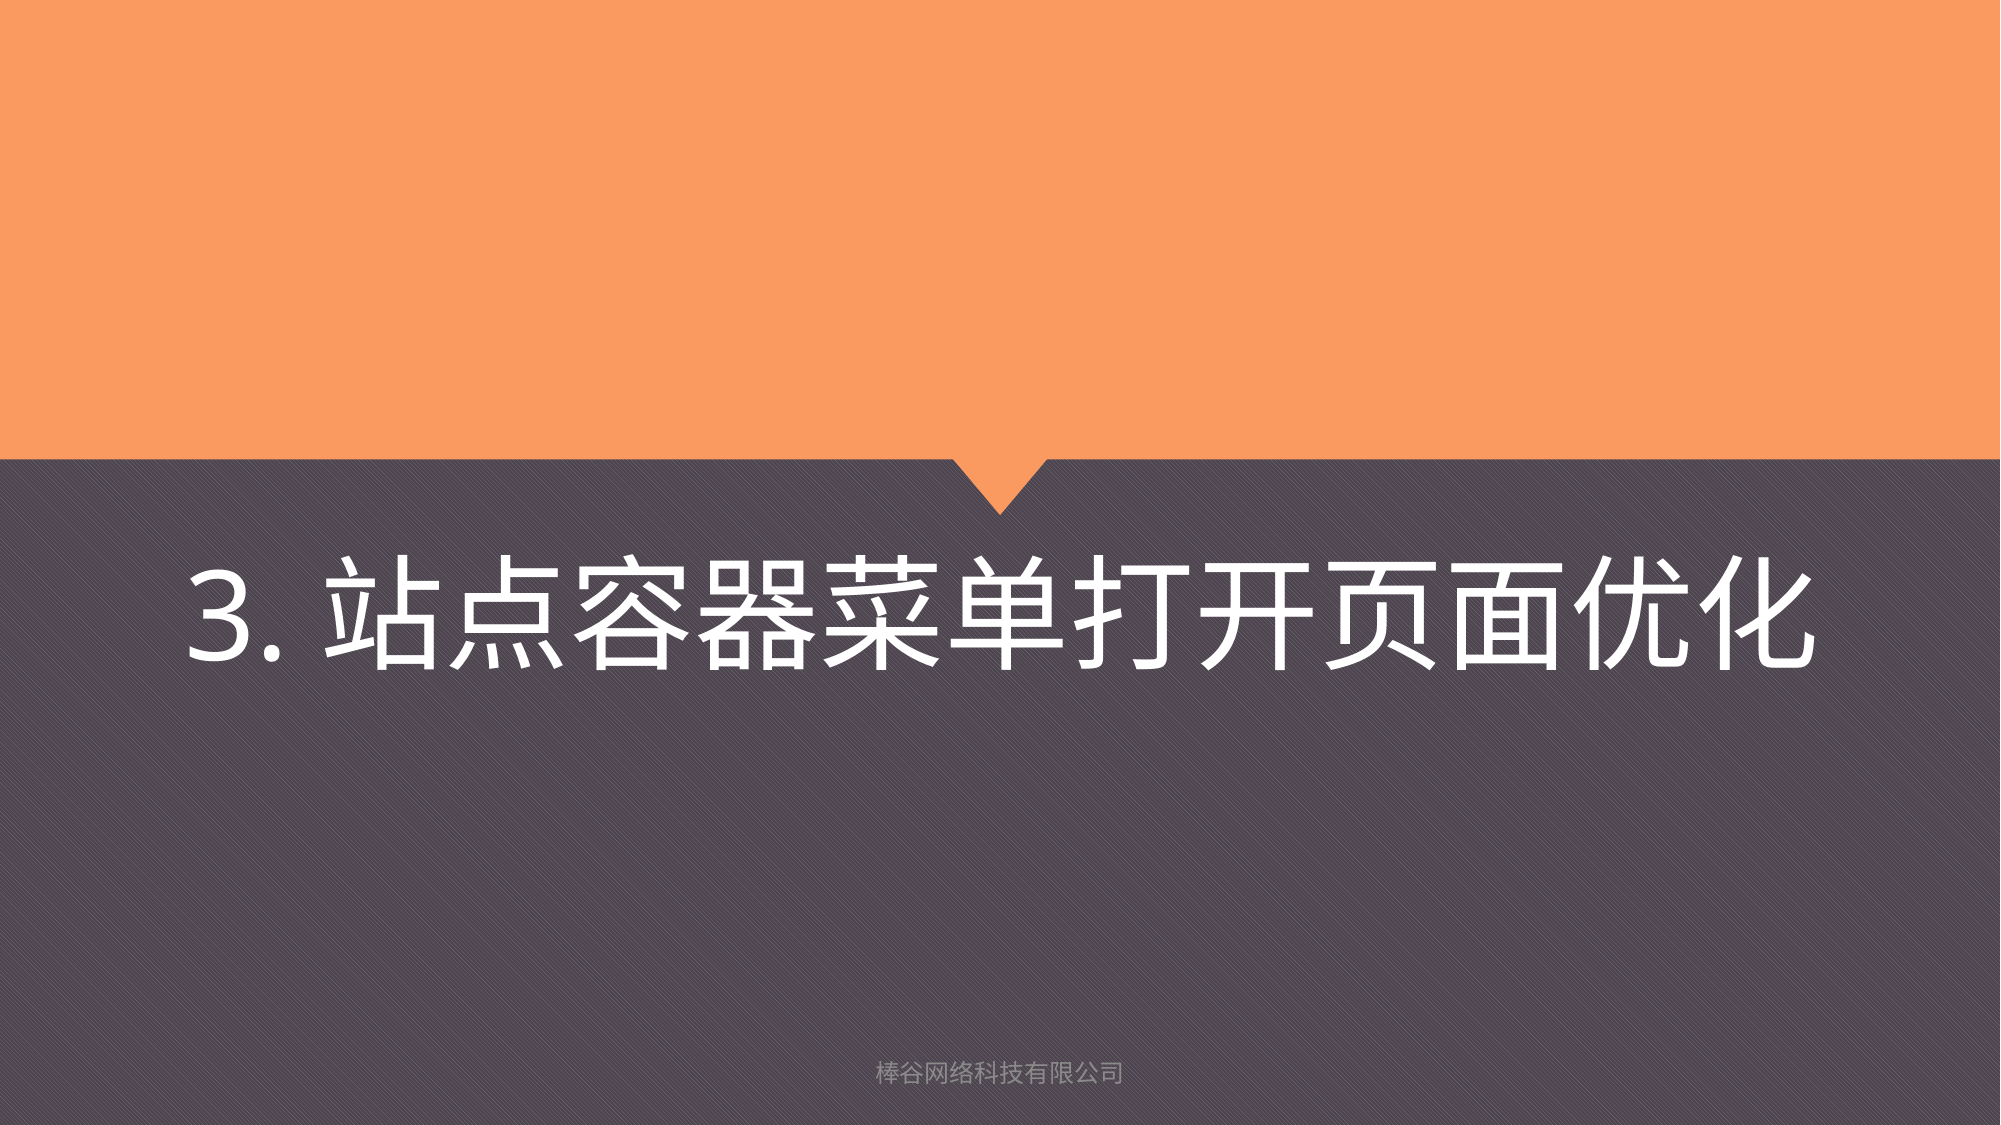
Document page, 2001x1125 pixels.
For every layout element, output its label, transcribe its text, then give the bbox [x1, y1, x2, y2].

footer 棒谷网络科技有限公司 [662, 1042, 1338, 1103]
title 3.站点容器菜单打开页面优化 [12, 226, 1991, 695]
